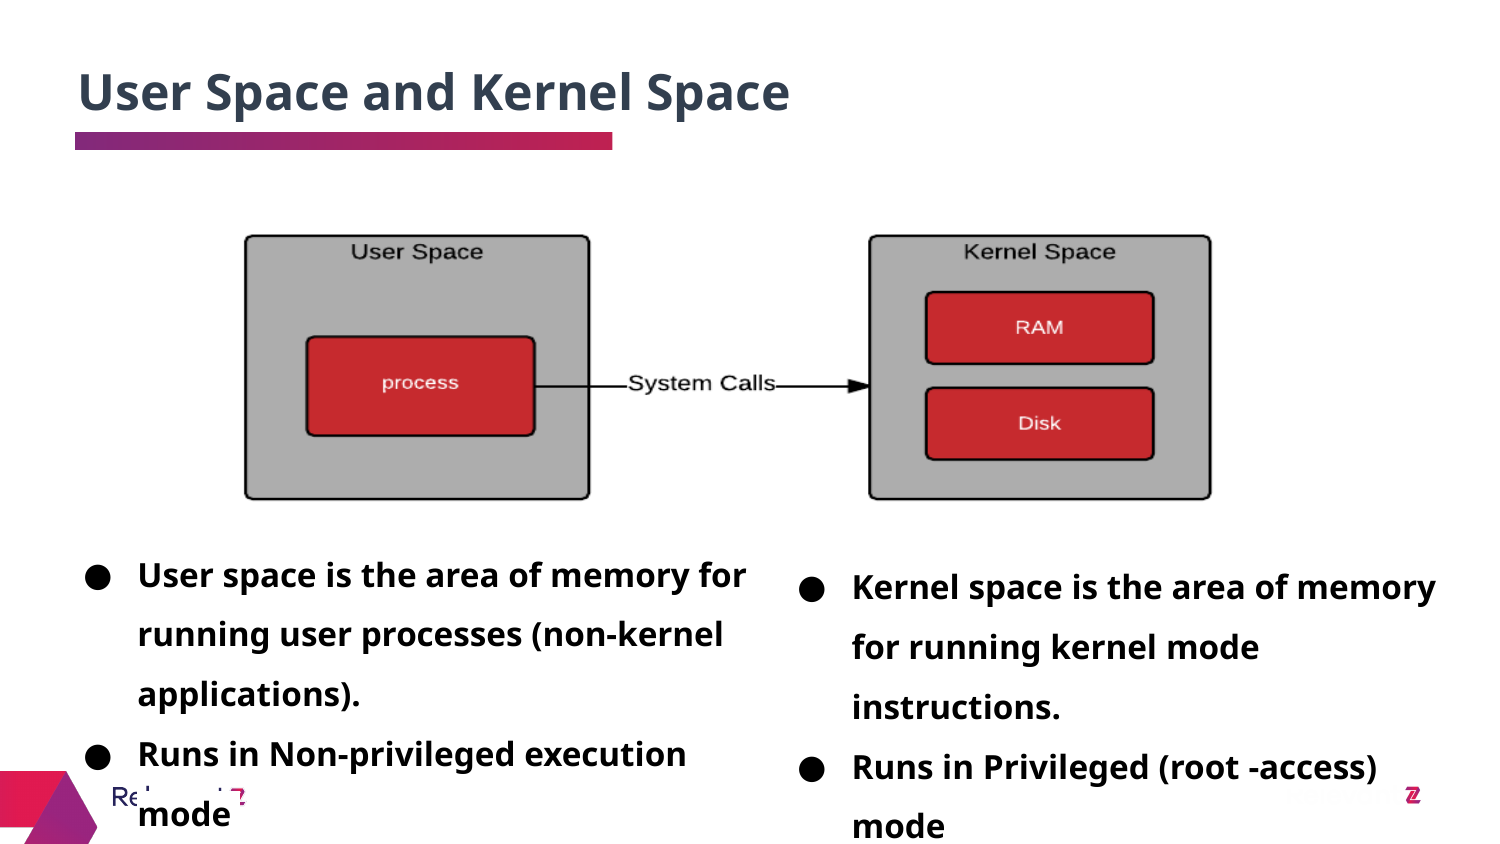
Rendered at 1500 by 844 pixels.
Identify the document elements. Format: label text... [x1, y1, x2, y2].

text_box User Space and Kernel Space [62, 52, 1243, 137]
title User space is the area of memory for running user processes (non-kernel applications). Runs in Non-privileged execution mode [62, 533, 776, 708]
picture [189, 188, 1268, 547]
picture [109, 782, 250, 810]
title Kernel space is the area of memory for running kernel mode instructions. Runs in Privileged (root -access) mode [776, 546, 1457, 721]
picture [0, 769, 101, 844]
picture [1284, 782, 1425, 810]
